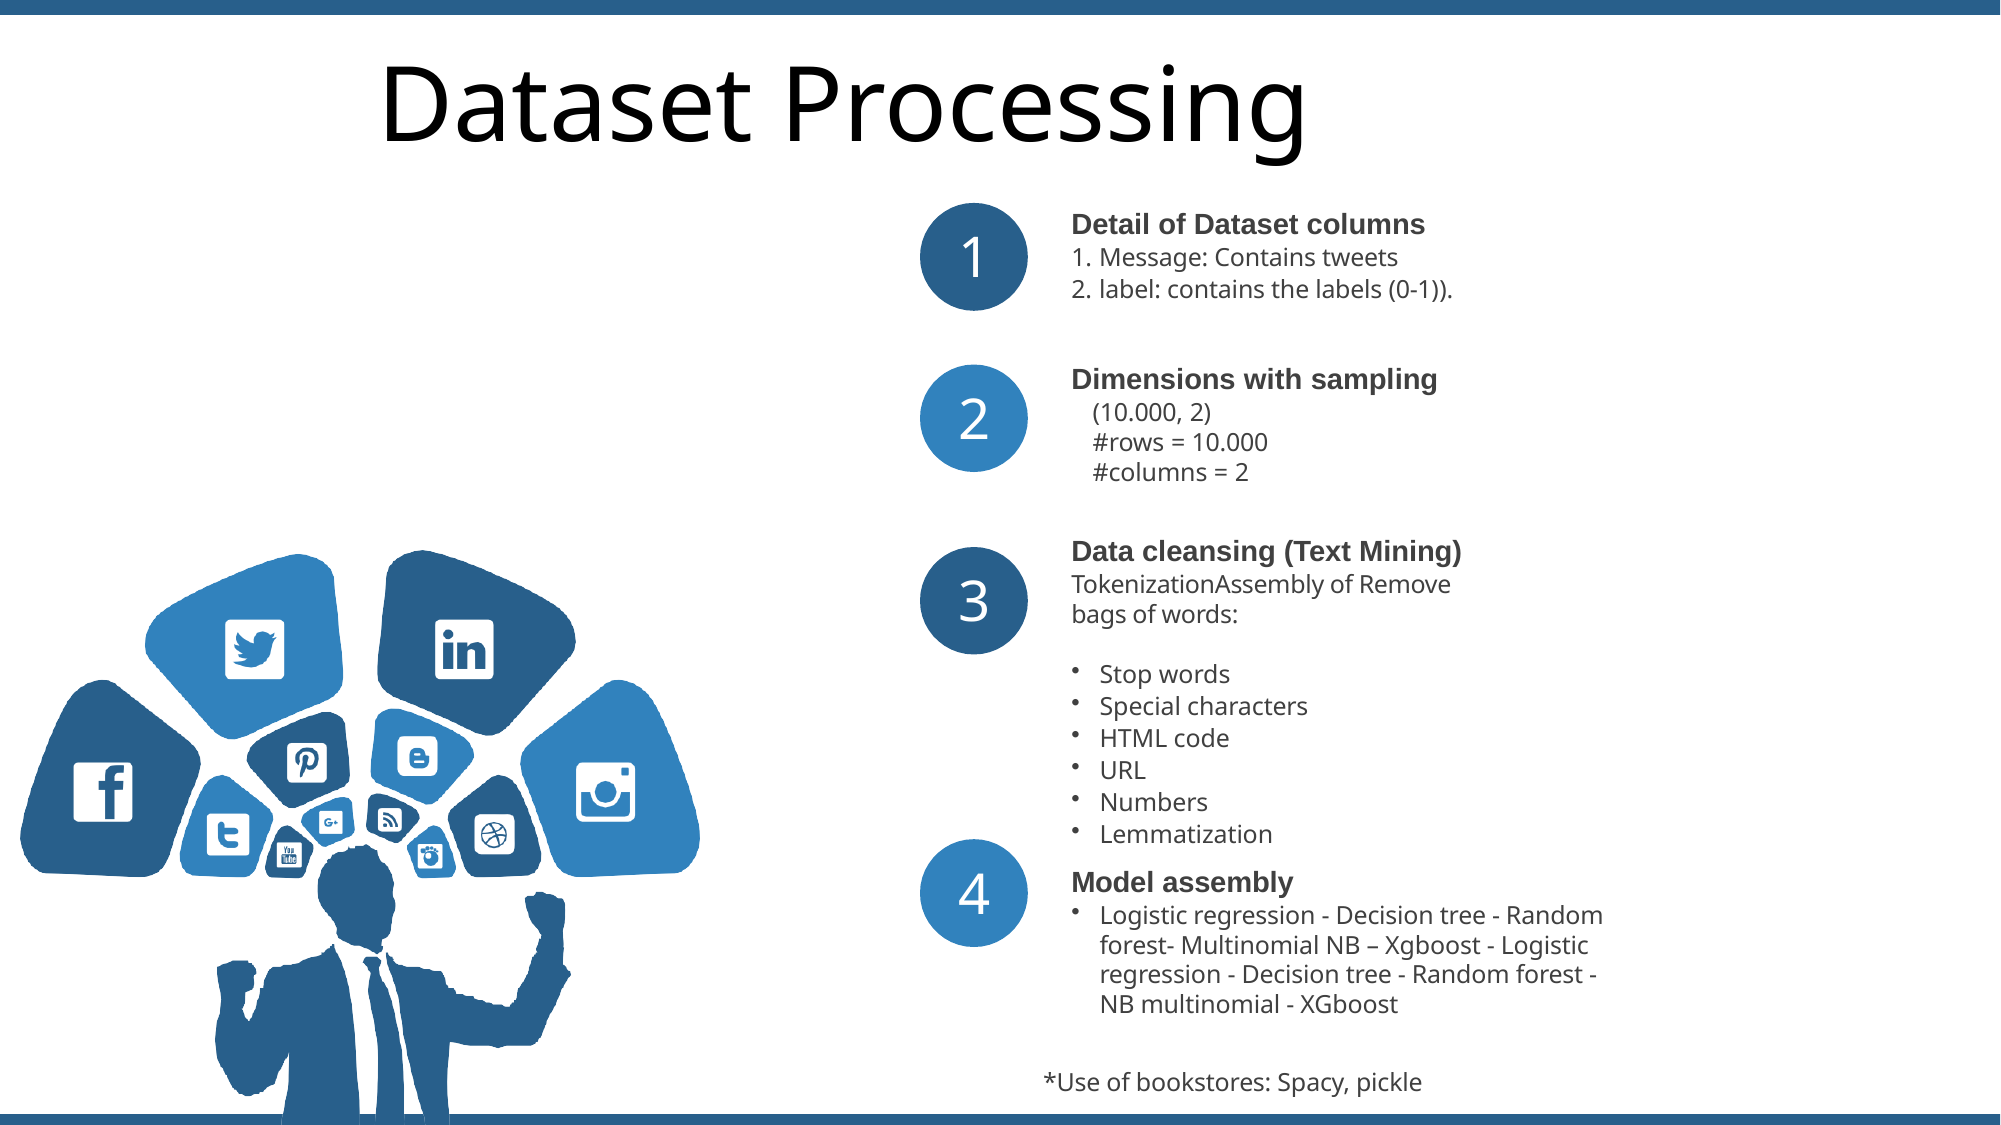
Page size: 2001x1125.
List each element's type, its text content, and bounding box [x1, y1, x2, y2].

text_box 1 [956, 219, 993, 289]
text_box 2 [956, 380, 993, 451]
text_box Dimensions with sampling (10.000, 2) #rows = 10.000 #columns = 2 [1069, 358, 1450, 487]
text_box Data cleansing (Text Mining) TokenizationAssembly of Remove bags of words: [1069, 529, 1513, 549]
text_box Detail of Dataset columns [1069, 203, 1518, 241]
text_box Message: Contains tweets label: contains the labels (0-1)). [1069, 239, 1476, 304]
text_box [920, 202, 1028, 311]
title Dataset Processing [375, 35, 1630, 225]
text_box [920, 364, 1028, 473]
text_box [0, 550, 2000, 1125]
